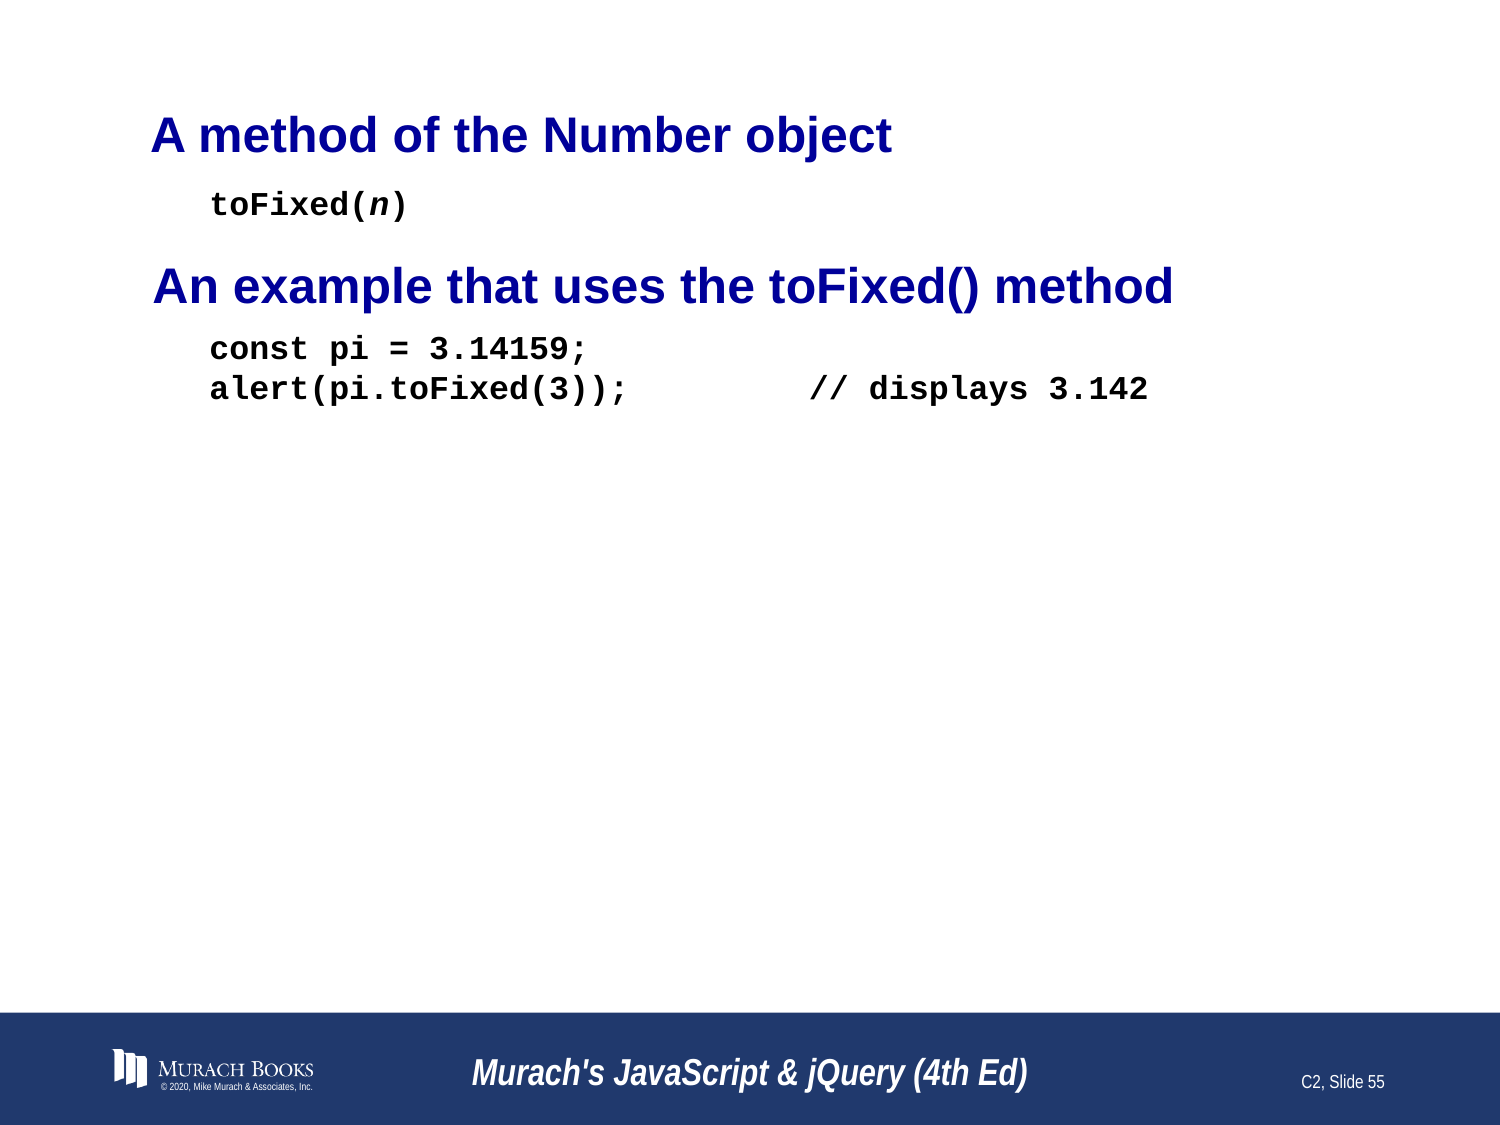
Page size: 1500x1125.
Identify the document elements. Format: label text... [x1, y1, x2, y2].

slide_number C2, Slide 55 [1087, 1025, 1400, 1100]
list toFixed(n) An example that uses the toFixed() method const pi = 3.14159; alert(pi.toFixed(3)); // displays 3.142 [137, 174, 1350, 975]
title A method of the Number object [150, 102, 1350, 164]
slide_number Murach's JavaScript & jQuery (4th Ed) [463, 1025, 1050, 1100]
footer © 2020, Mike Murach & Associates, Inc. [12, 1025, 463, 1100]
